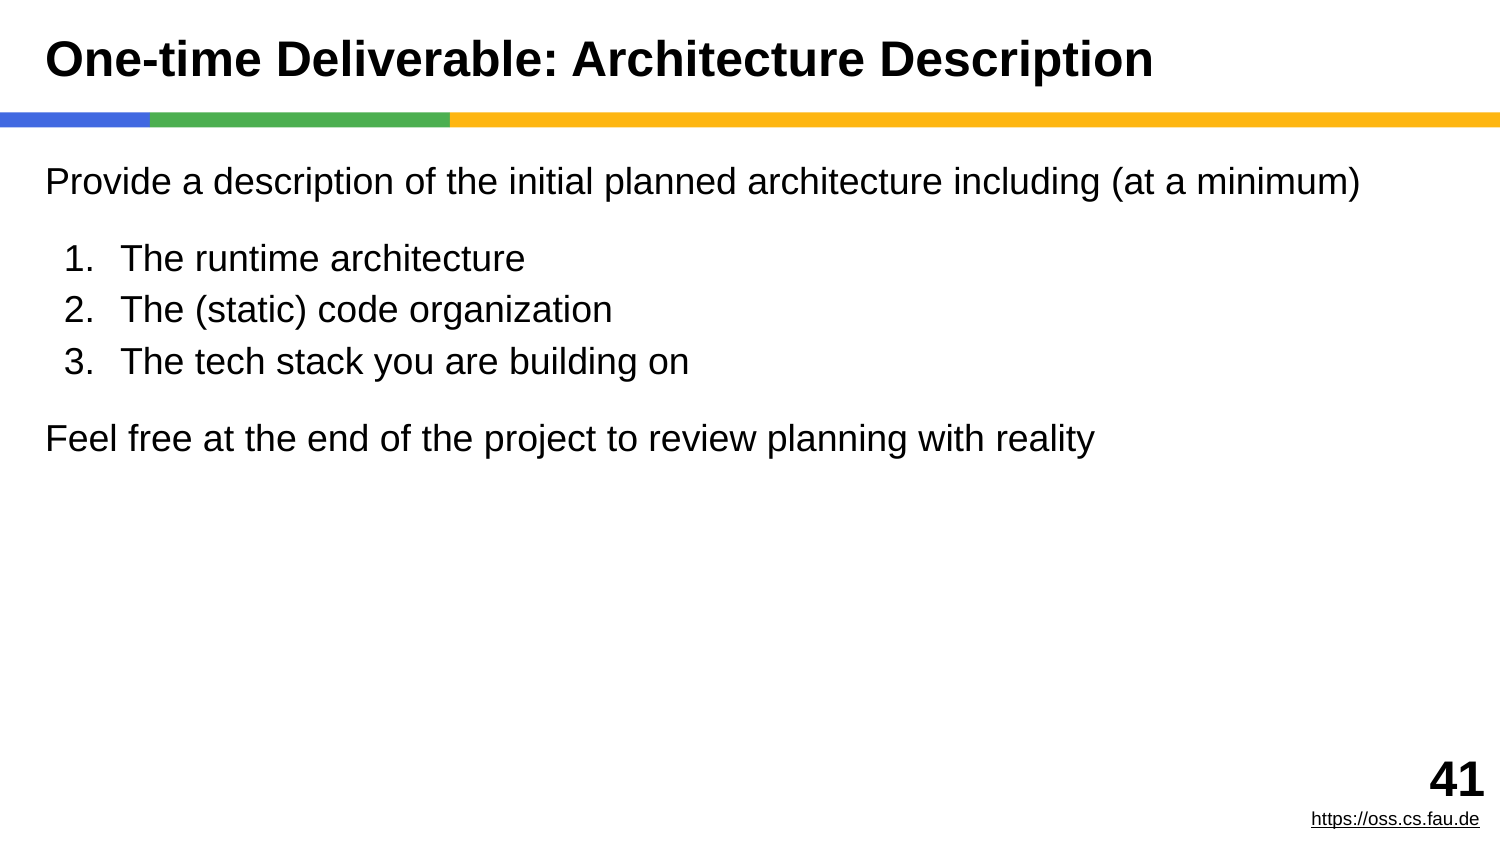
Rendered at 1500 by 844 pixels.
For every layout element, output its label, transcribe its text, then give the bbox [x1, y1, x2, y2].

list Provide a description of the initial planned architecture including (at a minimum) The runtime architecture The (static) code organization The tech stack you are building on Feel free at the end of the project to review planning with reality [45, 150, 1455, 825]
slide_number ‹#› https://oss.cs.fau.de [1200, 724, 1500, 844]
title One-time Deliverable: Architecture Description [0, 0, 1500, 113]
